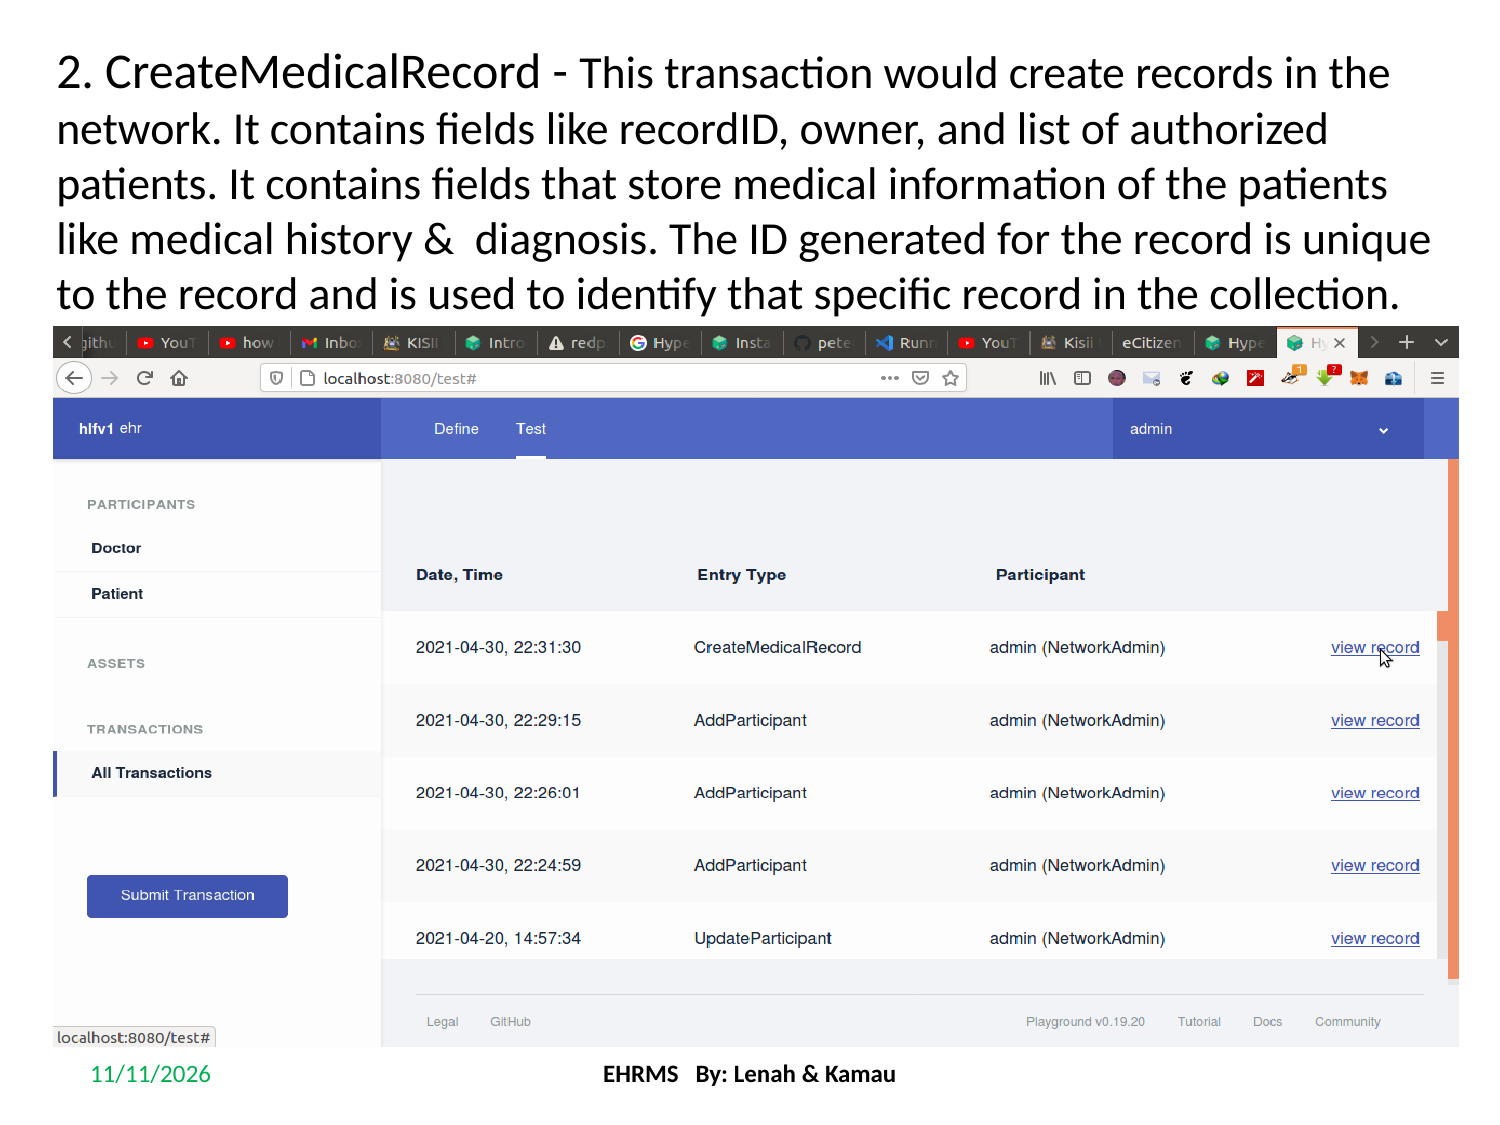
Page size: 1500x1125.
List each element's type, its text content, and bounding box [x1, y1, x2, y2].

picture [52, 326, 1459, 1048]
footer EHRMS By: Lenah & Kamau [512, 1056, 988, 1103]
subtitle 2. CreateMedicalRecord - This transaction would create records in the network. It contains fields like recordID, owner, and list of authorized patients. It contains fields that store medical information of the patients like medical history & diagnosis. The ID generated for the record is unique to the record and is used to identify that specific record in the collection. [41, 30, 1459, 1106]
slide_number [75, 1056, 425, 1103]
